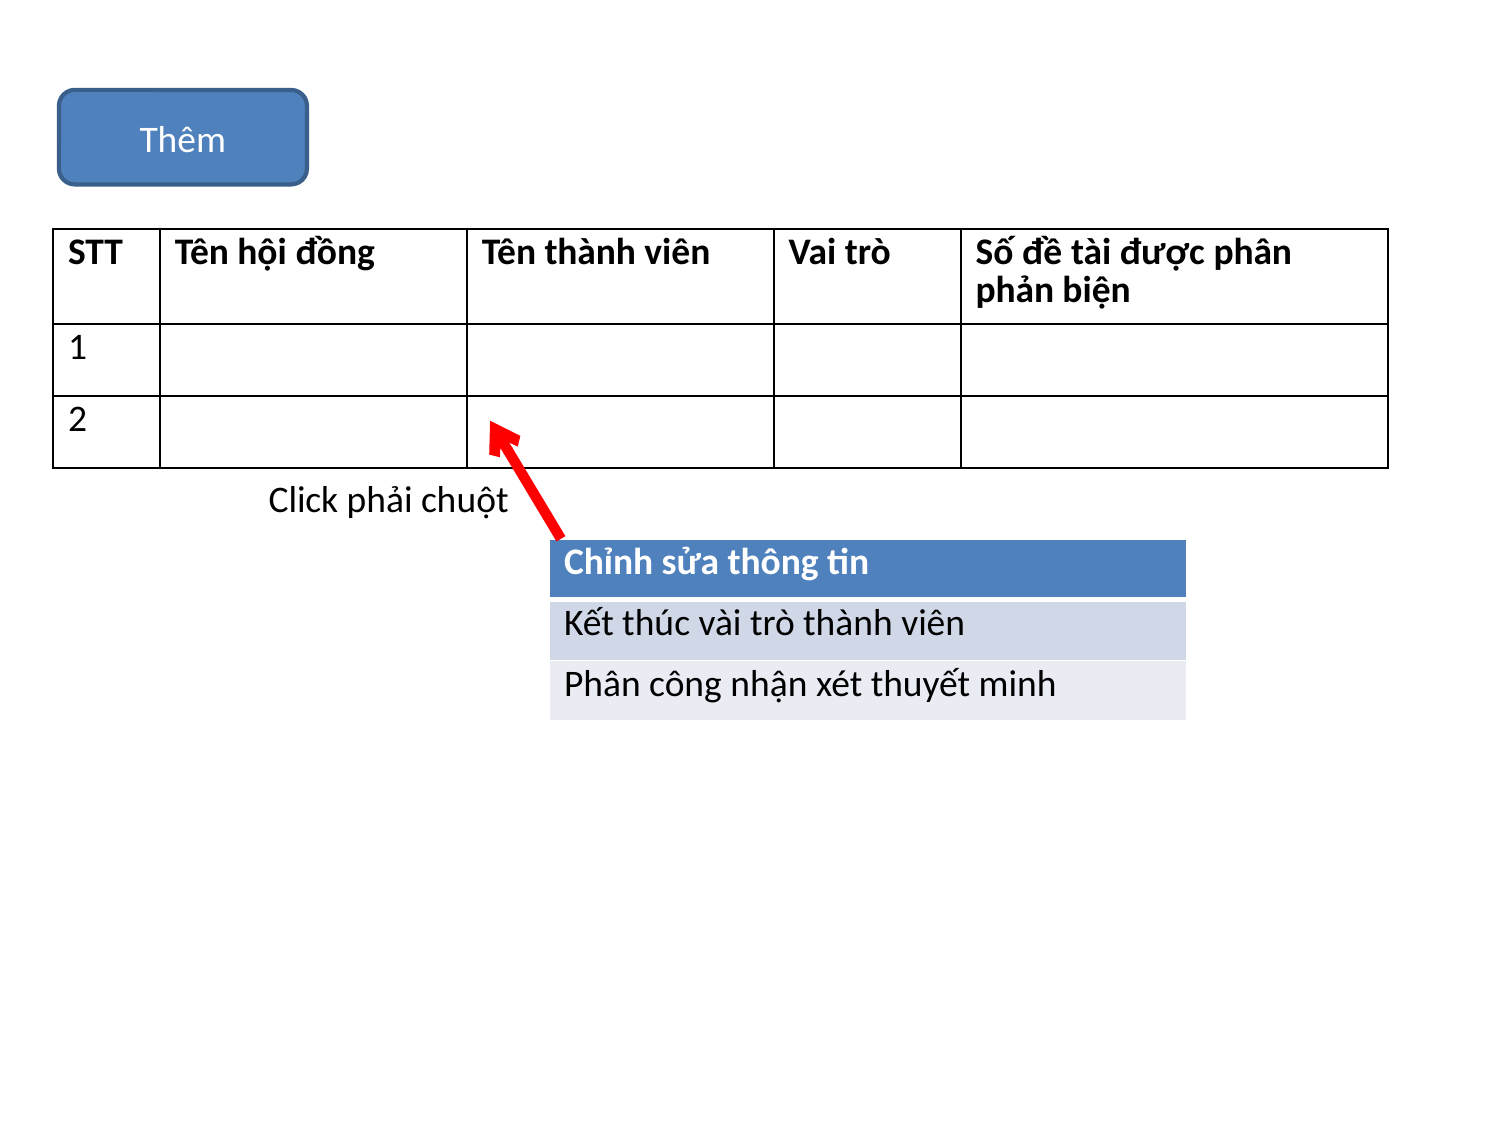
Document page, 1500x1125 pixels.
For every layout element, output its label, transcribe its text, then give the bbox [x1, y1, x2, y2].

text_box Thêm [56, 87, 310, 187]
table_cell Phân công nhận xét thuyết minh [550, 661, 1186, 720]
table_header Tên hội đồng [161, 230, 466, 323]
table_cell 2 [54, 397, 159, 467]
table_cell [161, 325, 466, 395]
table_cell [962, 325, 1387, 395]
table_header Chỉnh sửa thông tin [550, 540, 1186, 597]
text_box Click phải chuột [253, 467, 484, 528]
table_cell [468, 397, 773, 467]
table_cell [468, 325, 773, 395]
table_cell 1 [54, 325, 159, 395]
table_header Tên thành viên [468, 230, 773, 323]
table_cell [161, 397, 466, 467]
table_cell [962, 397, 1387, 467]
table_header STT [54, 230, 159, 323]
table_cell Kết thúc vài trò thành viên [550, 602, 1186, 660]
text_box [489, 420, 562, 540]
table_cell [775, 325, 960, 395]
table_header Vai trò [775, 230, 960, 323]
table_cell [775, 397, 960, 467]
table_header Số đề tài được phân phản biện [962, 230, 1387, 323]
